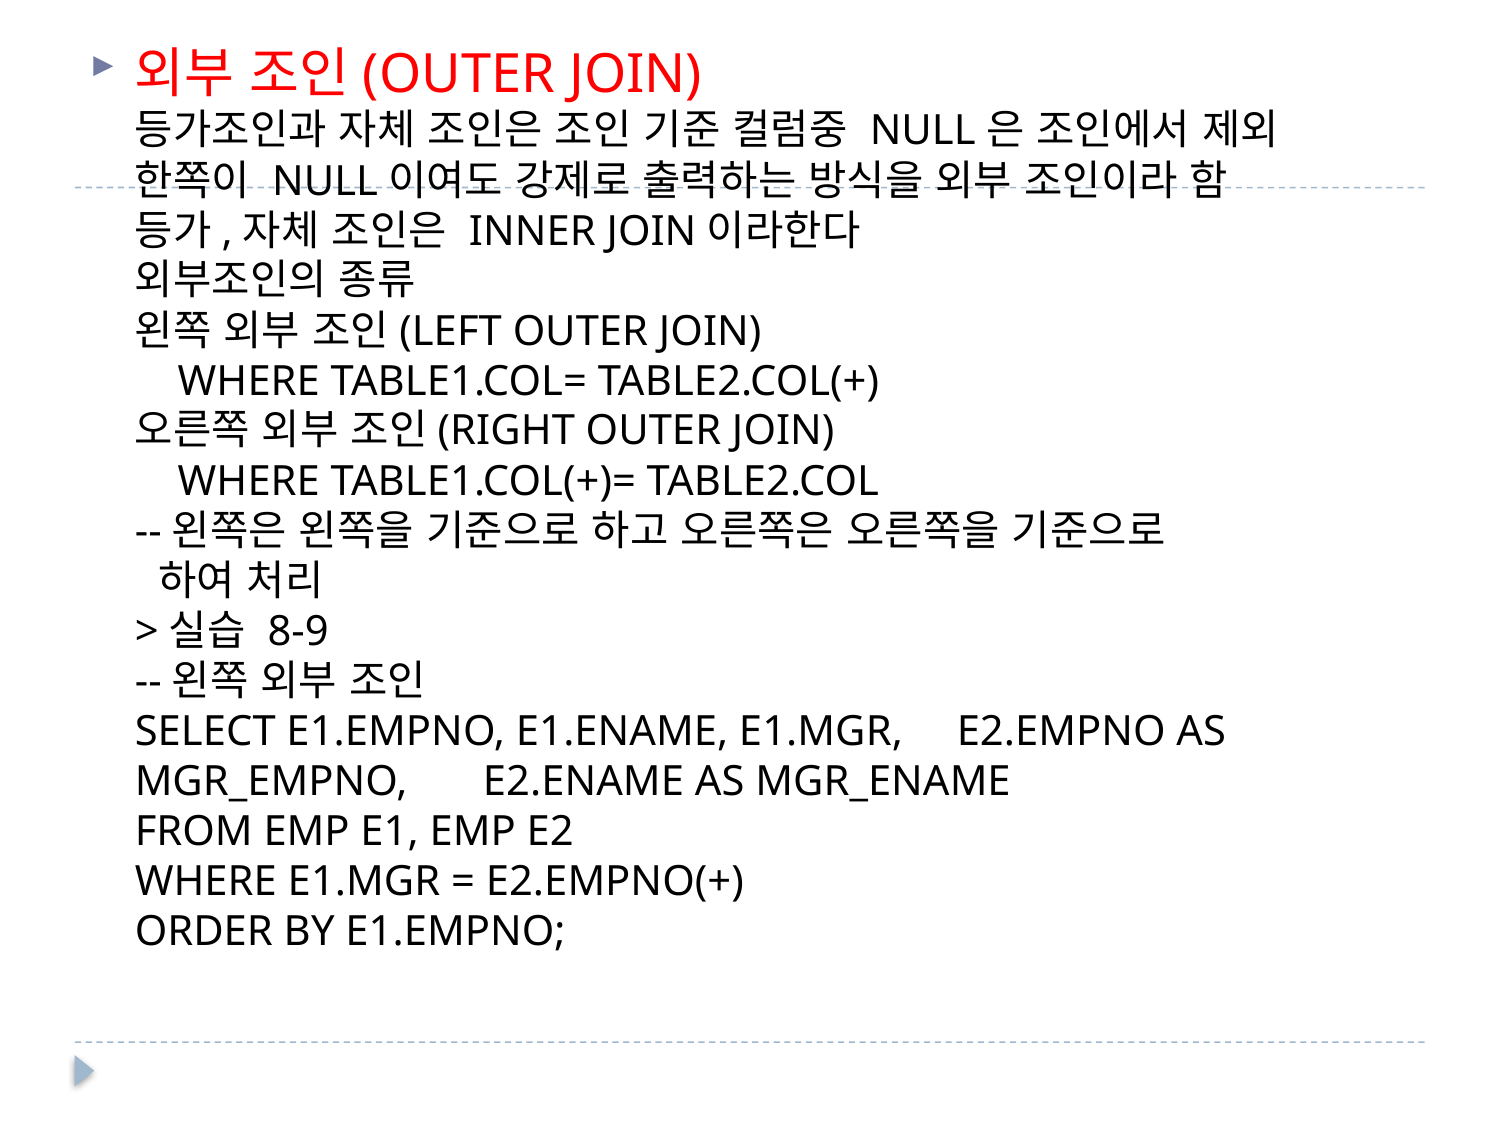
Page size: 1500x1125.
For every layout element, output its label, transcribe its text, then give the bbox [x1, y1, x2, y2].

list 외부 조인(OUTER JOIN) 등가조인과 자체 조인은 조인 기준 컬럼중 NULL은 조인에서 제외 한쪽이 NULL이여도 강제로 출력하는 방식을 외부 조인이라 함 등가,자체 조인은 INNER JOIN이라한다 외부조인의 종류 왼쪽 외부 조인(LEFT OUTER JOIN) WHERE TABLE1.COL= TABLE2.COL(+) 오른쪽 외부 조인(RIGHT OUTER JOIN) WHERE TABLE1.COL(+)= TABLE2.COL --왼쪽은 왼쪽을 기준으로 하고 오른쪽은 오른쪽을 기준으로 하여 처리 >실습 8-9 --왼쪽 외부 조인 SELECT E1.EMPNO, E1.ENAME, E1.MGR, E2.EMPNO AS MGR_EMPNO, E2.ENAME AS MGR_ENAME FROM EMP E1, EMP E2 WHERE E1.MGR = E2.EMPNO(+) ORDER BY E1.EMPNO; [75, 30, 1425, 1010]
